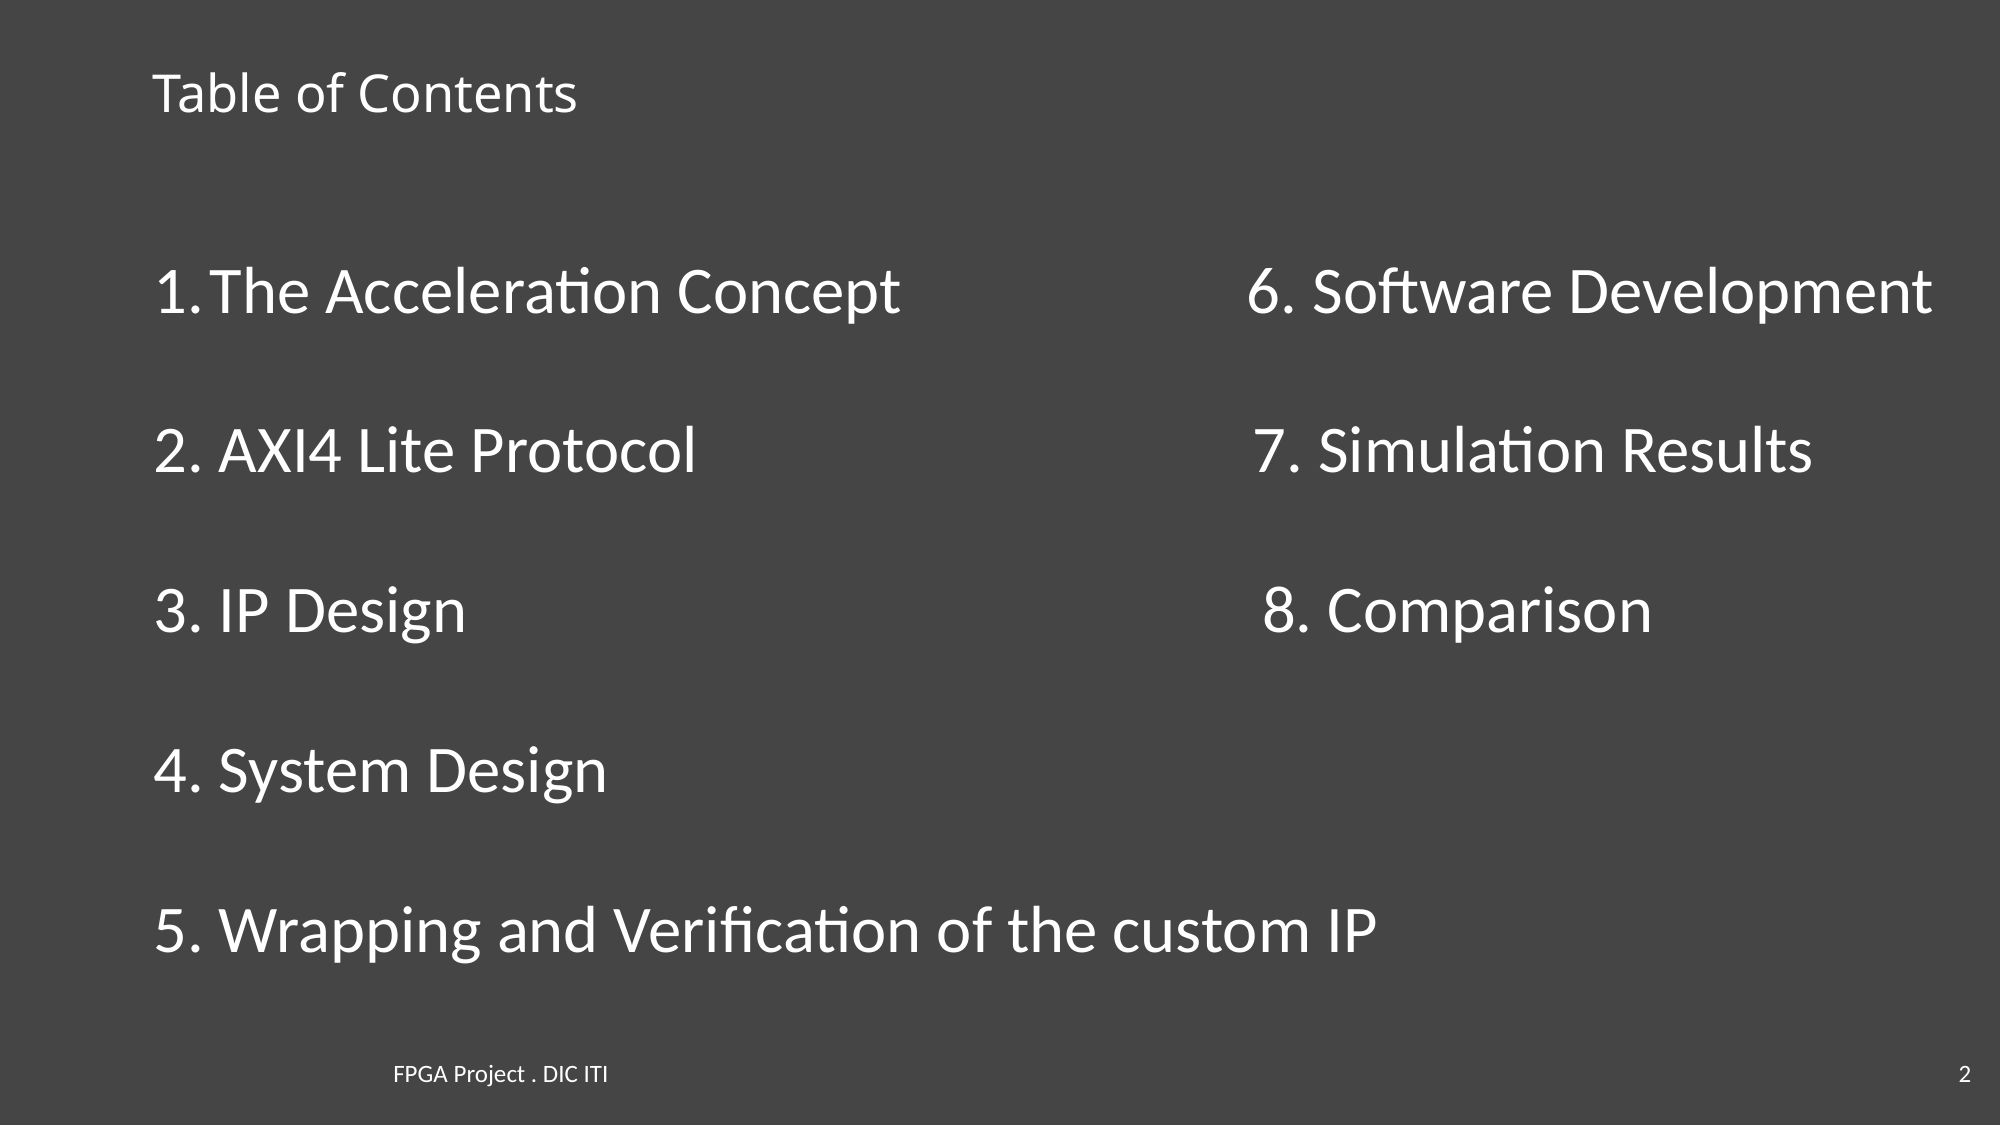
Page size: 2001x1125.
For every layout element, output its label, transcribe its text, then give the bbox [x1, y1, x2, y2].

footer FPGA Project . DIC ITI [138, 1064, 864, 1103]
slide_number 2 [1888, 1064, 1987, 1103]
text_box Table of Contents [137, 59, 1863, 132]
text_box The Acceleration Concept 6. Software Development 2. AXI4 Lite Protocol 7. Simulation Results 3. IP Design 8. Comparison 4. System Design 5. Wrapping and Verification of the custom IP [138, 159, 2000, 1064]
